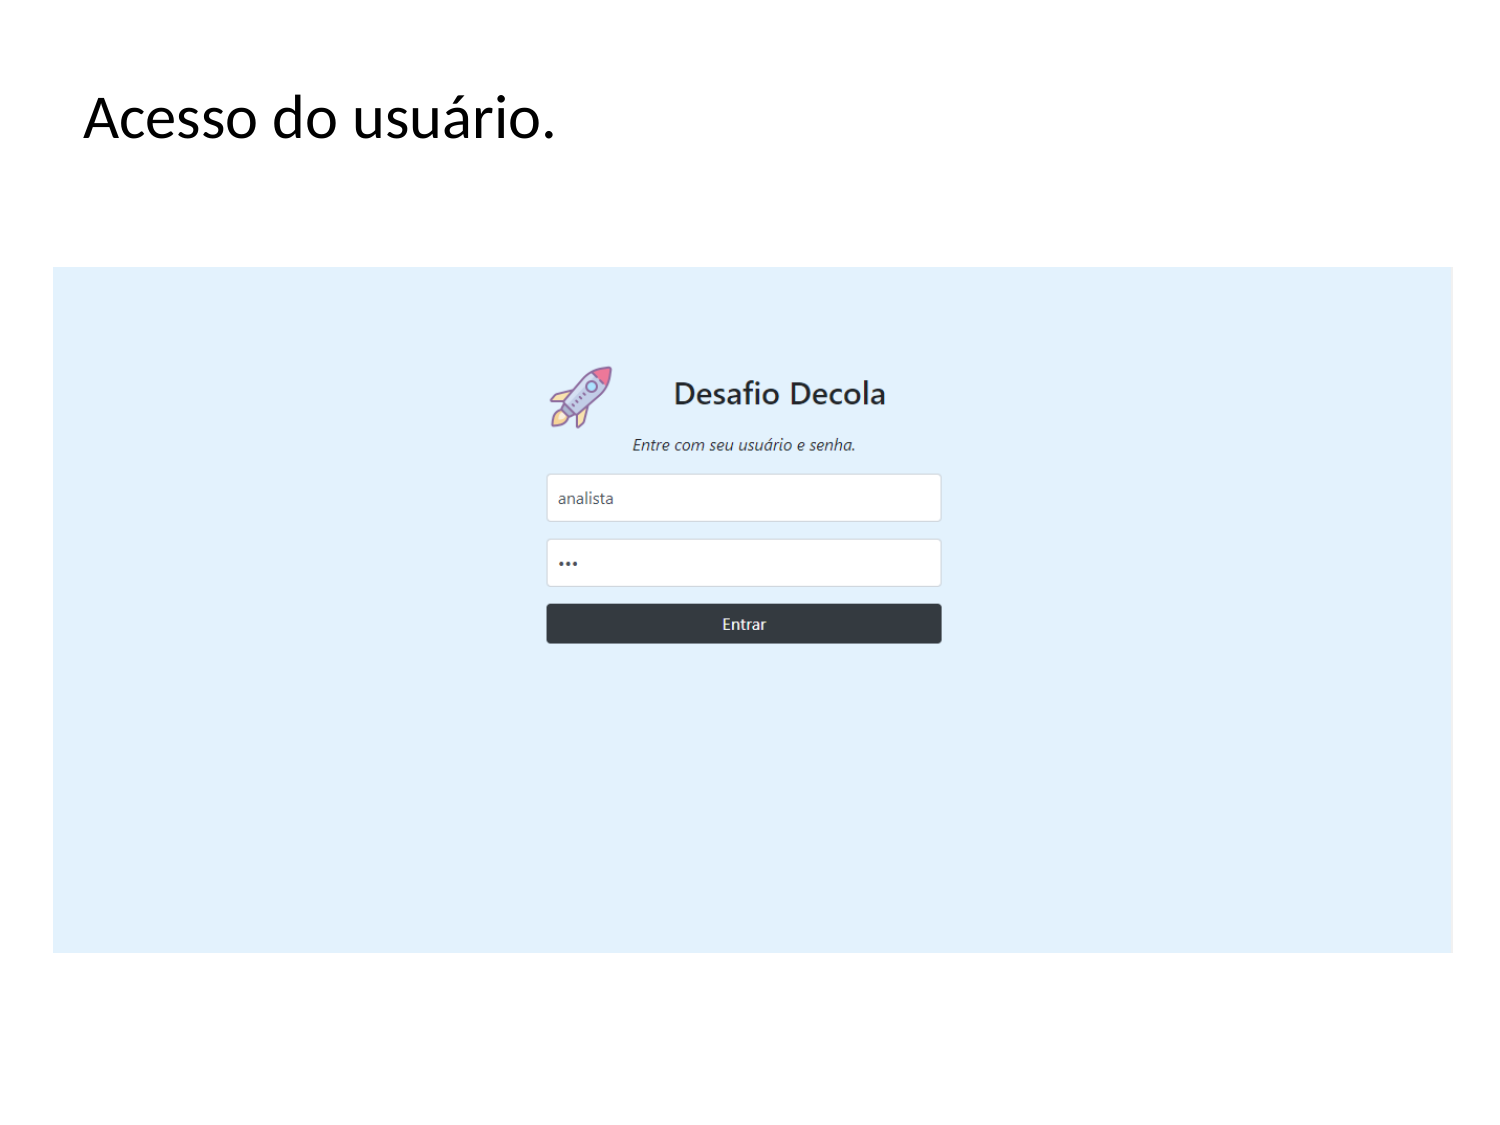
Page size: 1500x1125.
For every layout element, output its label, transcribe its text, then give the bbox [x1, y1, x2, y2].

picture [52, 266, 1453, 953]
title Acesso do usuário. [68, 54, 1424, 173]
